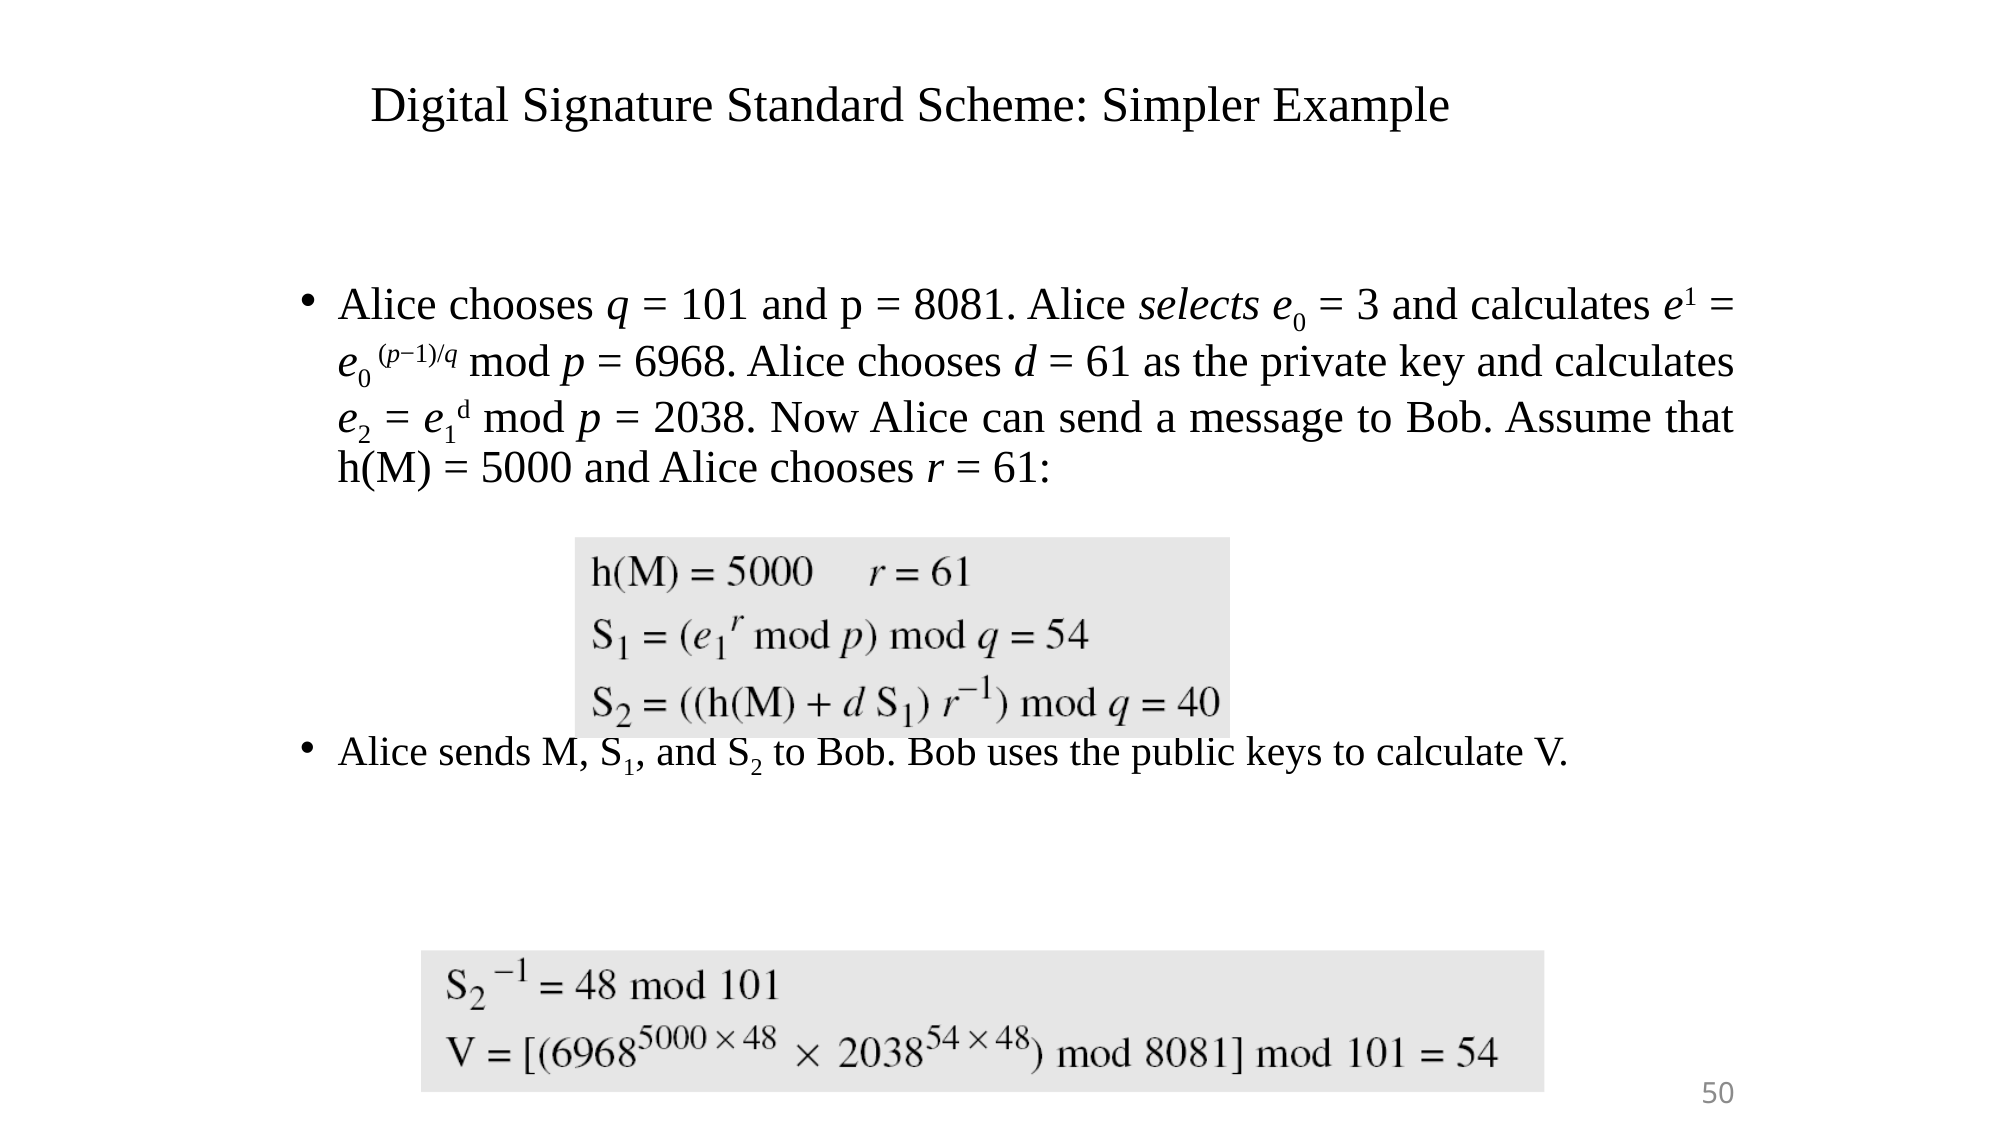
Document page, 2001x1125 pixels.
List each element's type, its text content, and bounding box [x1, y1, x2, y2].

slide_number 50 [1437, 1062, 1750, 1125]
picture [574, 523, 1230, 738]
title Digital Signature Standard Scheme: Simpler Example [355, 46, 1637, 164]
list Alice chooses q = 101 and p = 8081. Alice selects e0 = 3 and calculates e1 = e0 (p−1)/q mod p = 6968. Alice chooses d = 61 as the private key and calculates e2 = e1d mod p = 2038. Now Alice can send a message to Bob. Assume that h(M) = 5000 and Alice chooses r = 61: Alice sends M, S1, and S2 to Bob. Bob uses the public keys to calculate V. [285, 267, 1750, 1050]
picture [421, 935, 1545, 1097]
